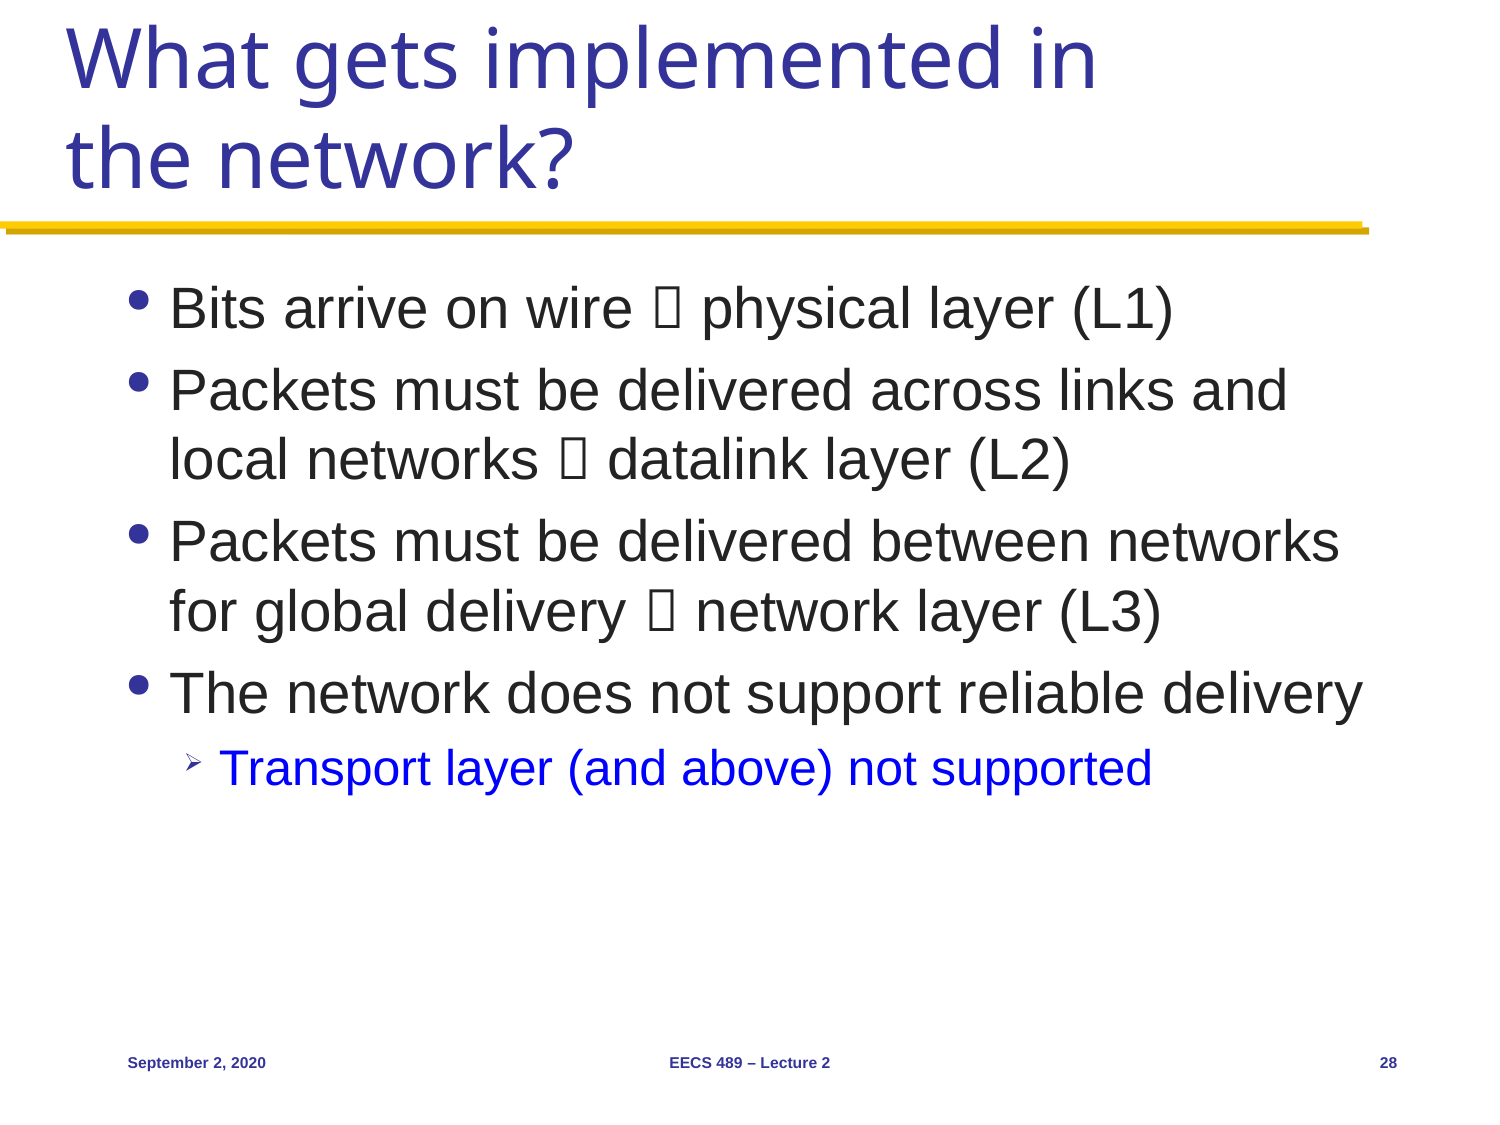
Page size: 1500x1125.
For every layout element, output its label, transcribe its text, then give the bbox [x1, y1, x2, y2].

slide_number 28 [1312, 1024, 1413, 1101]
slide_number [112, 1024, 426, 1101]
list Bits arrive on wire  physical layer (L1) Packets must be delivered across links and local networks  datalink layer (L2) Packets must be delivered between networks for global delivery  network layer (L3) The network does not support reliable delivery Transport layer (and above) not supported [112, 262, 1413, 988]
footer EECS 489 – Lecture 2 [512, 1024, 988, 1101]
title What gets implemented in the network? [49, 24, 1451, 213]
